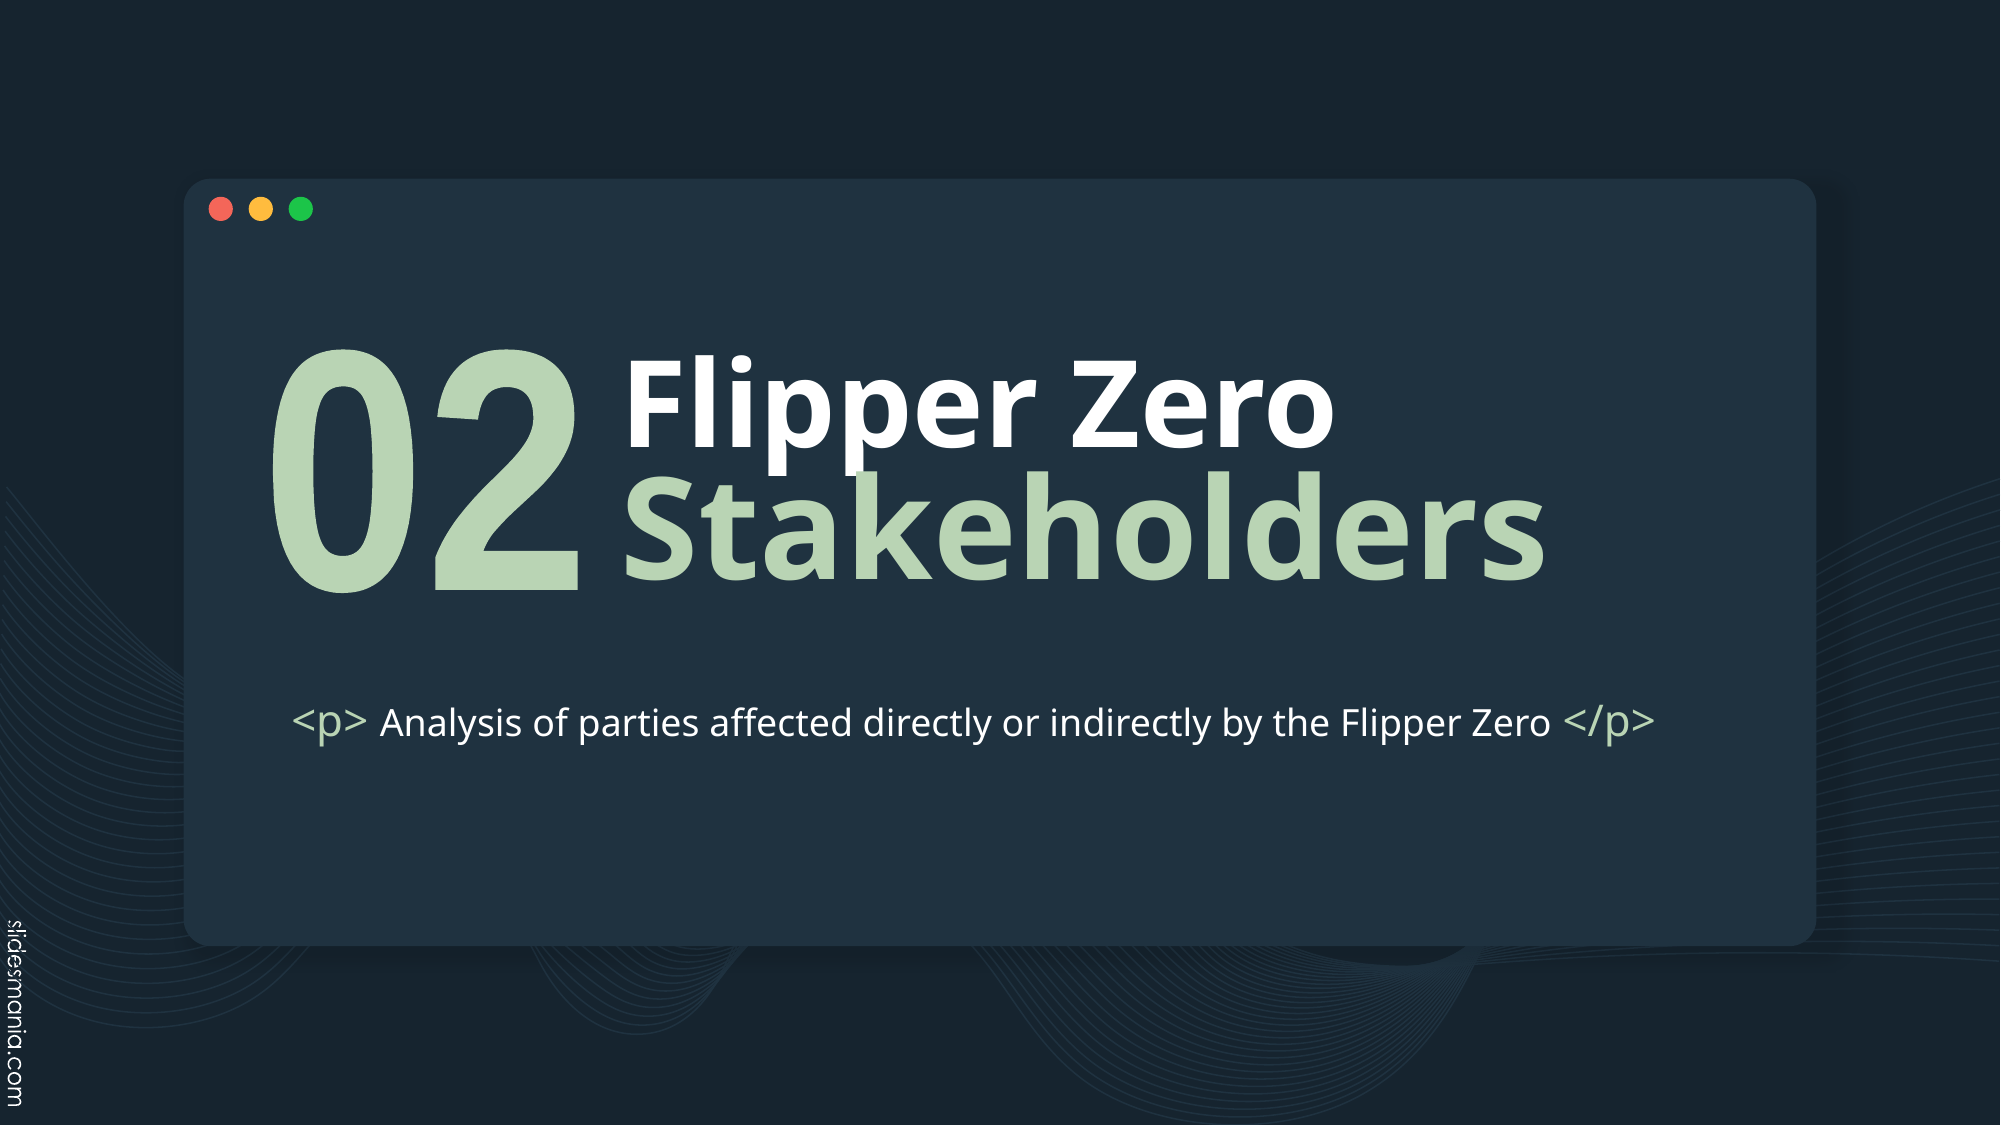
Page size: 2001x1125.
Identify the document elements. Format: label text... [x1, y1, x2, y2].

list <p> Analysis of parties affected directly or indirectly by the Flipper Zero </p> [271, 664, 1731, 791]
title Flipper Zero Stakeholders [600, 334, 1705, 594]
